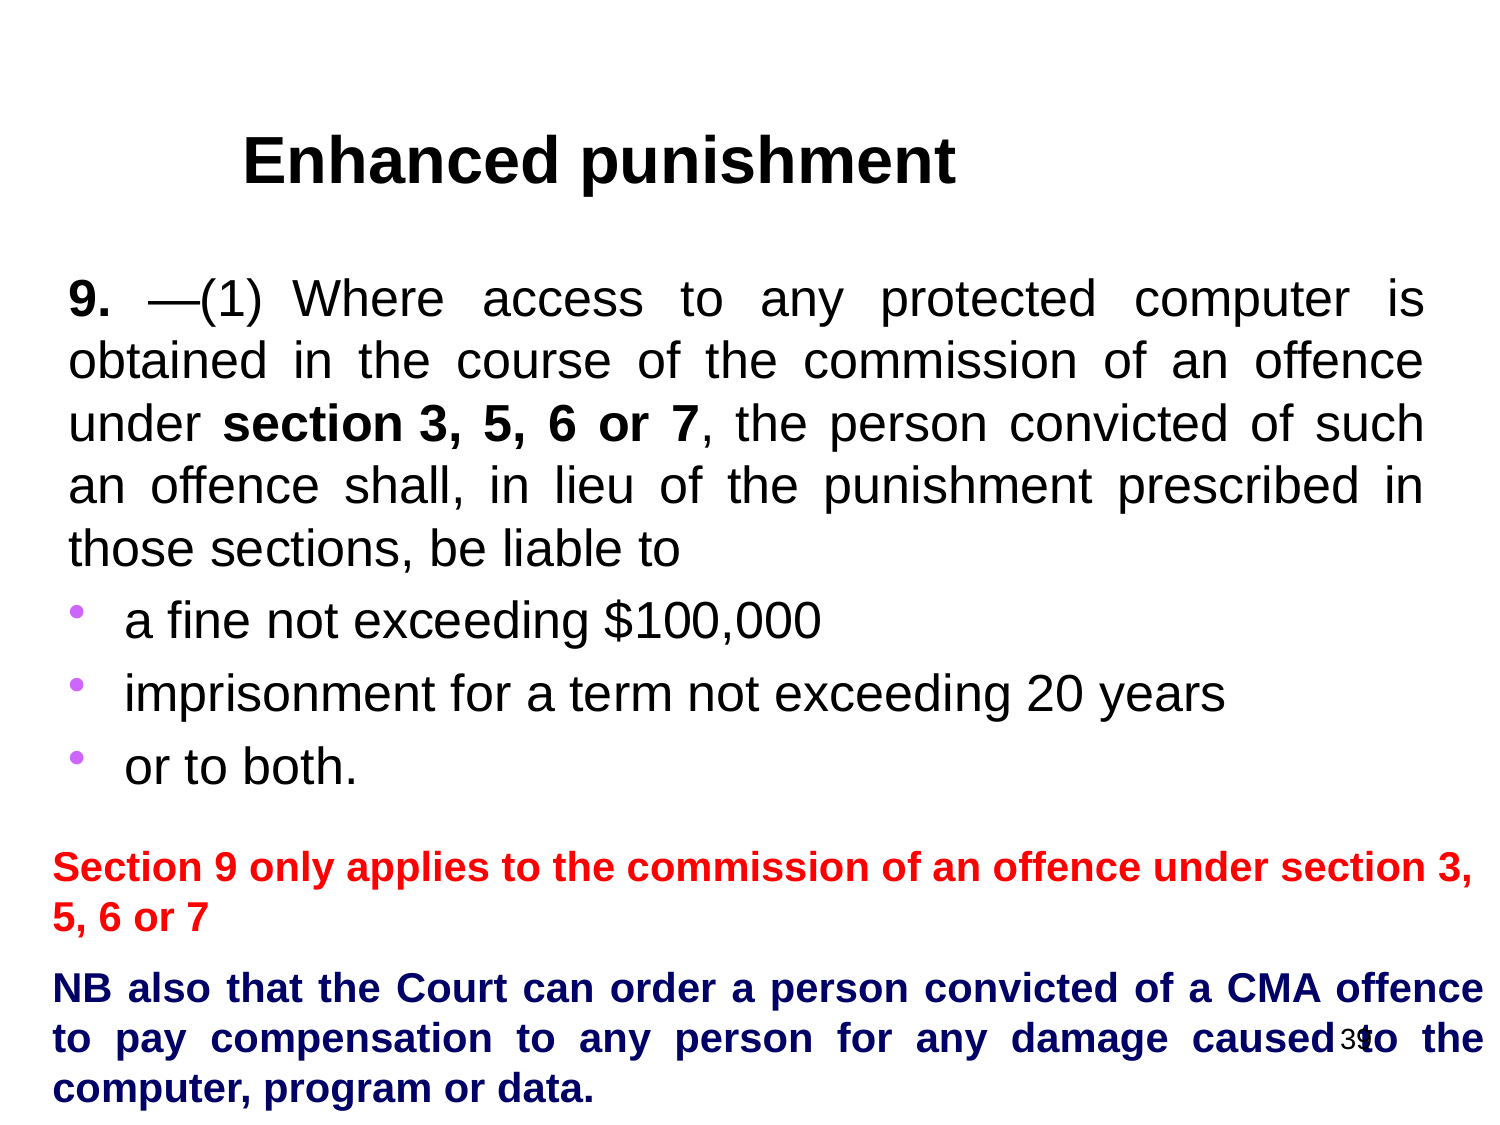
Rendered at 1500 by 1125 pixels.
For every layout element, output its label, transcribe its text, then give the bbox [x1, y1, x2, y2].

slide_number 39 [1074, 1012, 1388, 1088]
list 9. —(1) Where access to any protected computer is obtained in the course of the commission of an offence under section 3, 5, 6 or 7, the person convicted of such an offence shall, in lieu of the punishment prescribed in those sections, be liable to a fine not exceeding $100,000 imprisonment for a term not exceeding 20 years or to both. [52, 256, 1441, 832]
text_box Section 9 only applies to the commission of an offence under section 3, 5, 6 or 7 NB also that the Court can order a person convicted of a CMA offence to pay compensation to any person for any damage caused to the computer, program or data. [37, 832, 1500, 1118]
title Enhanced punishment [0, 62, 1238, 251]
